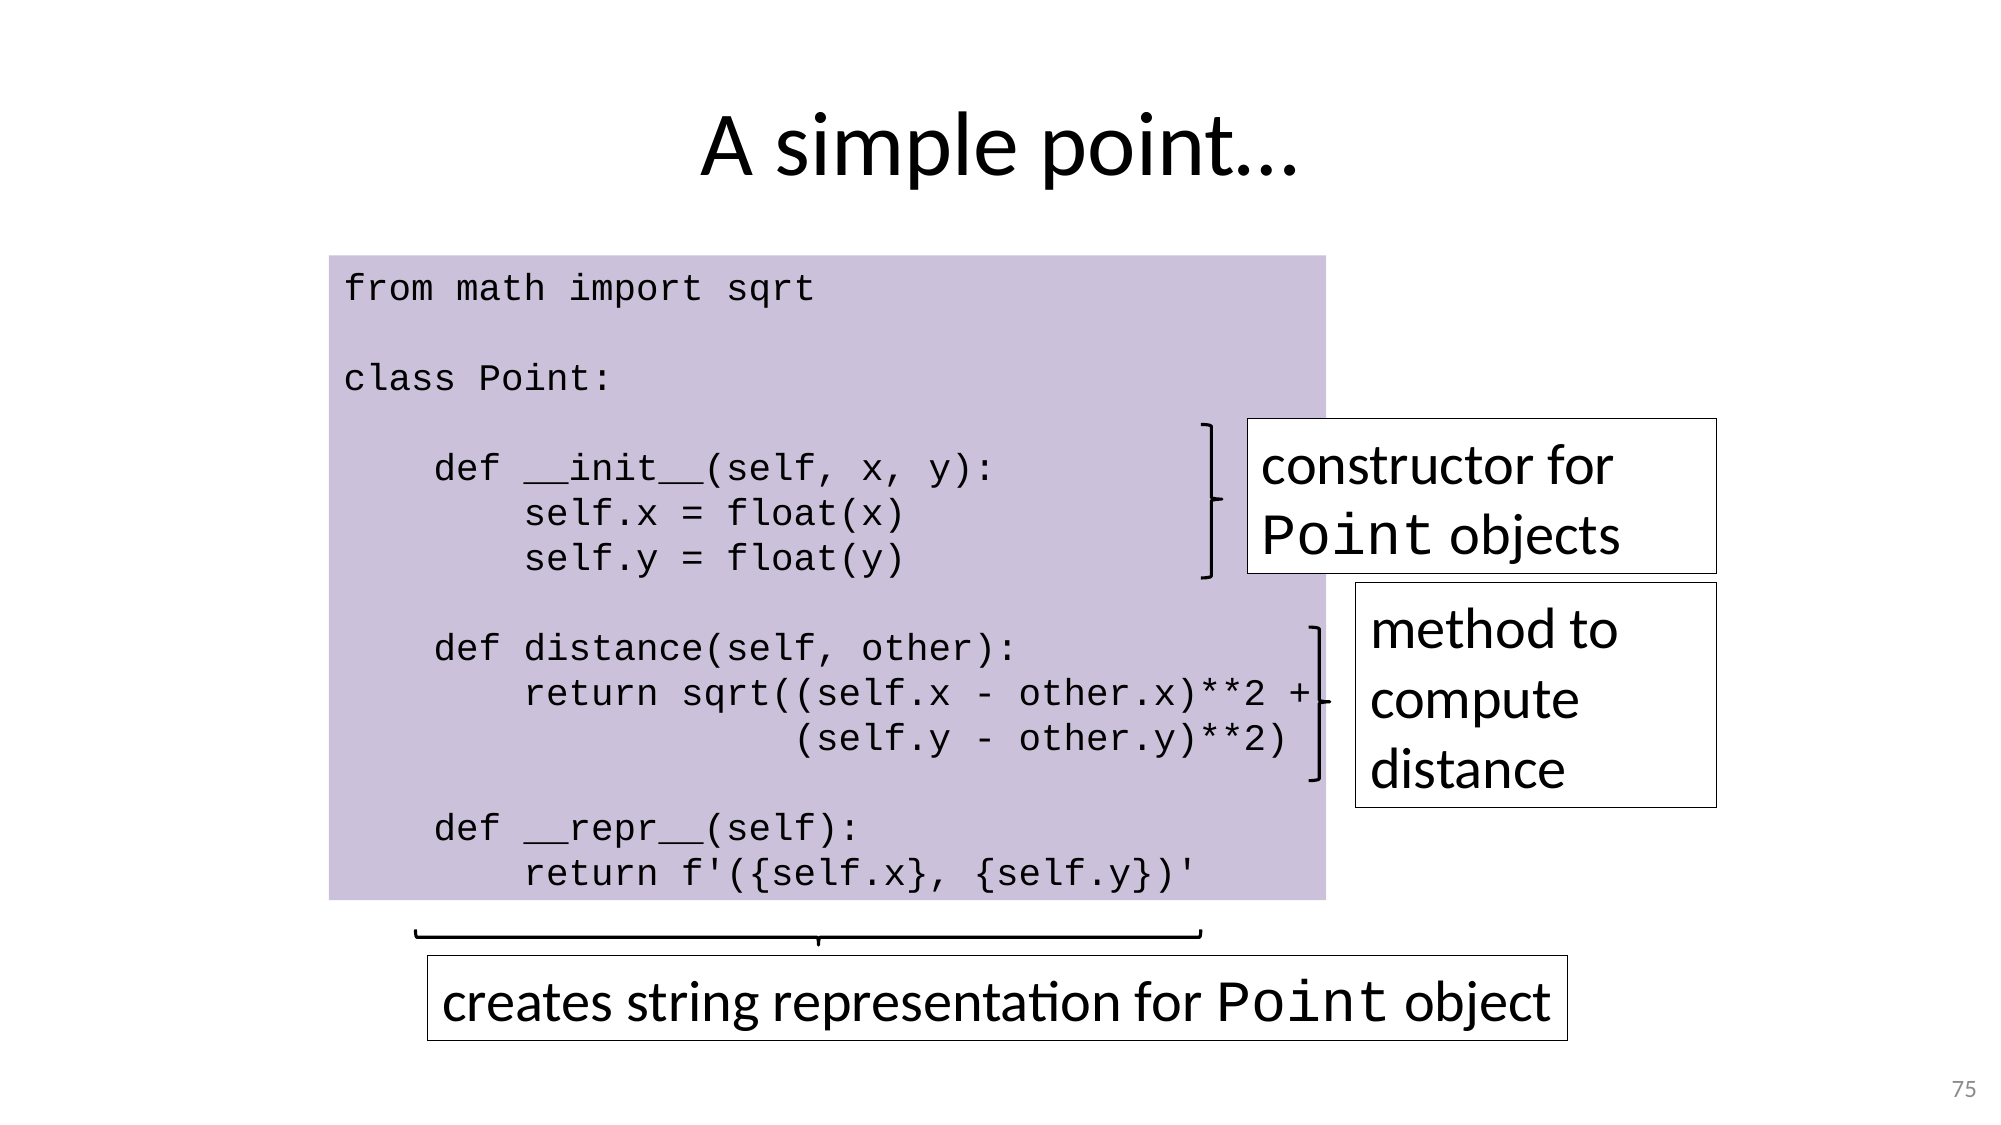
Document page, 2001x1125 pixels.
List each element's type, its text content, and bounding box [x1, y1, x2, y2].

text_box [1308, 586, 1717, 811]
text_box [1200, 418, 1717, 579]
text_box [415, 929, 1575, 1042]
title A simple point… [99, 45, 1900, 233]
text_box from math import sqrt class Point: def __init__(self, x, y): self.x = float(x) self.y = float(y) def distance(self, other): return sqrt((self.x - other.x)**2 + (self.y - other.y)**2) def __repr__(self): return f'({self.x}, {self.y})' [328, 255, 1327, 901]
slide_number 75 [1525, 1057, 1993, 1118]
